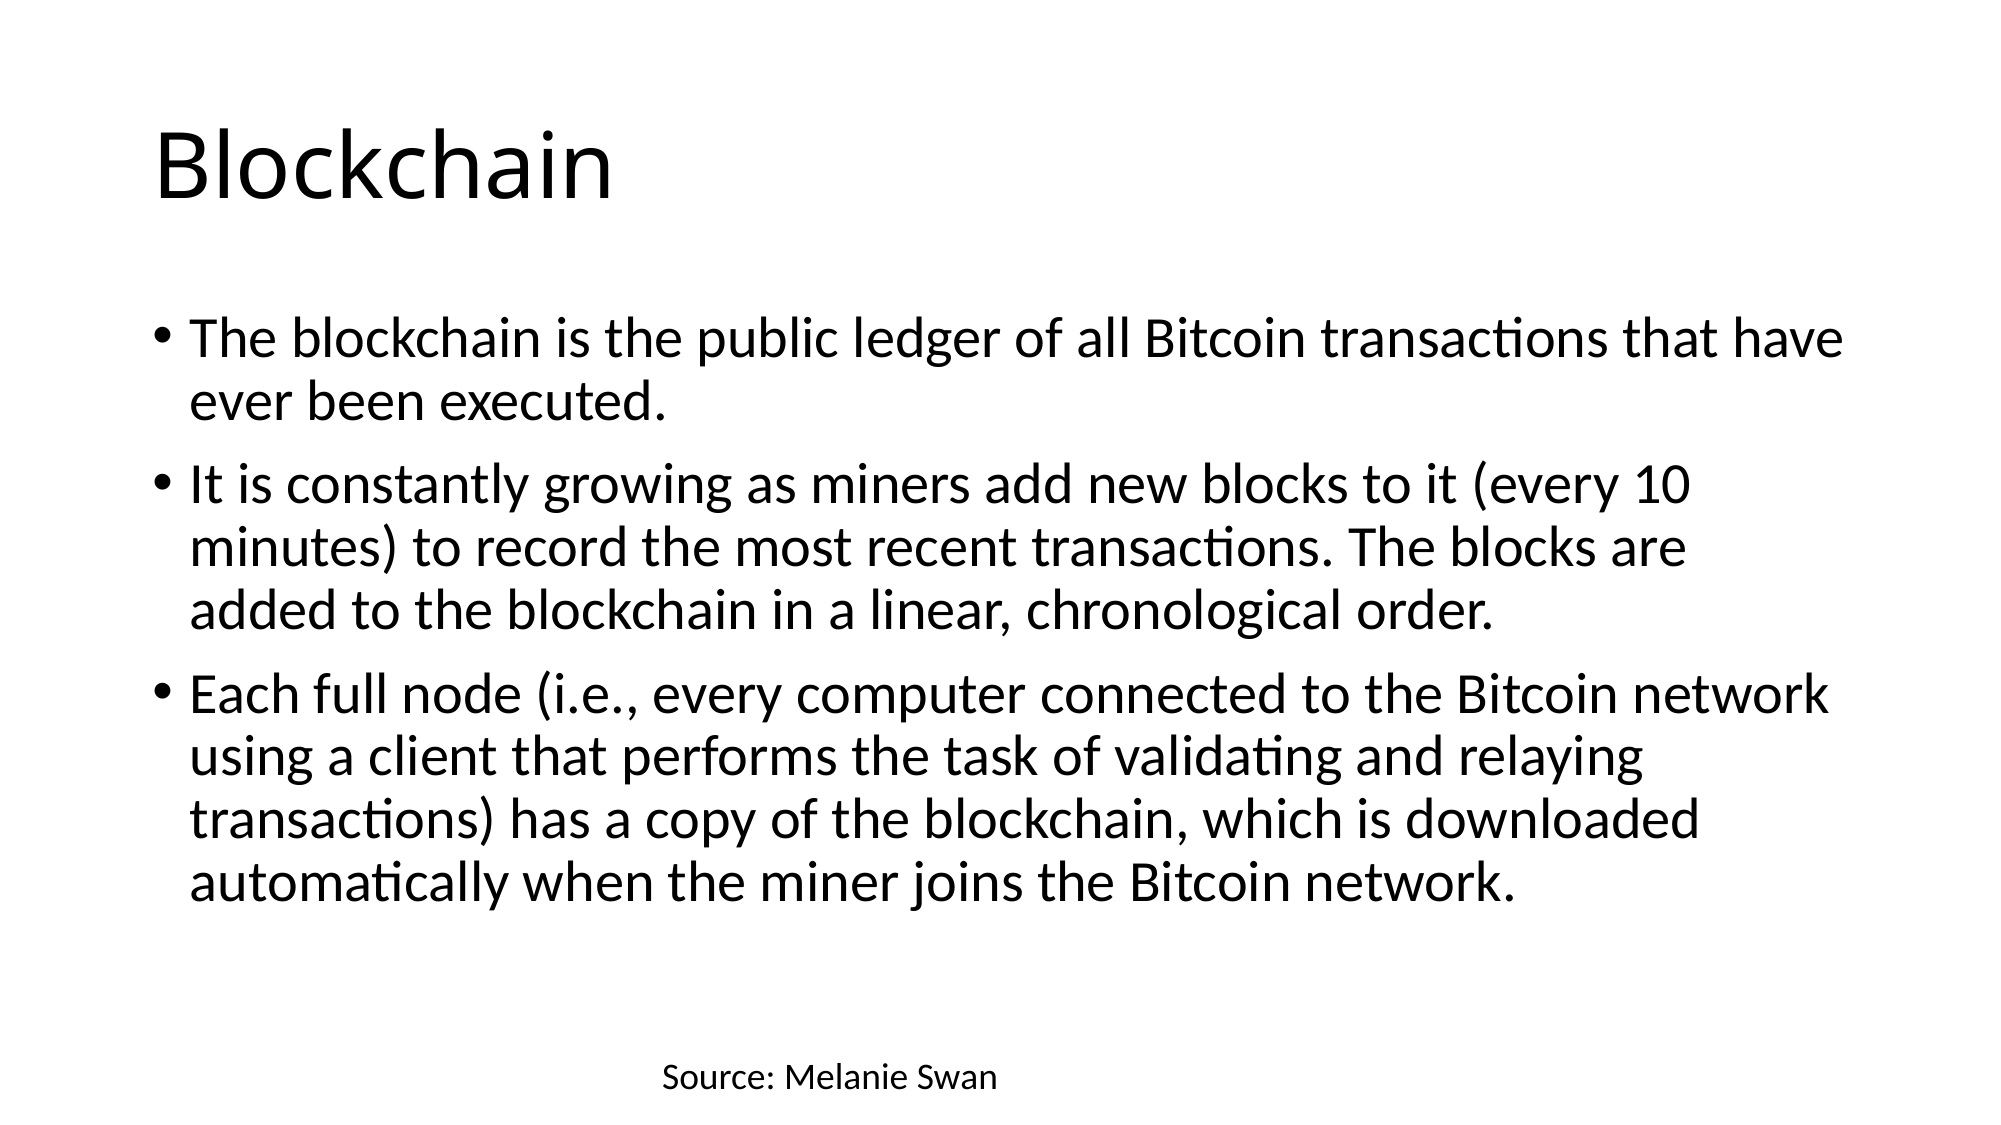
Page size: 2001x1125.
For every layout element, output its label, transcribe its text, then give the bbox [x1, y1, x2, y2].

title Blockchain [137, 59, 1863, 278]
list The blockchain is the public ledger of all Bitcoin transactions that have ever been executed. It is constantly growing as miners add new blocks to it (every 10 minutes) to record the most recent transactions. The blocks are added to the blockchain in a linear, chronological order. Each full node (i.e., every computer connected to the Bitcoin network using a client that performs the task of validating and relaying transactions) has a copy of the blockchain, which is downloaded automatically when the miner joins the Bitcoin network. [137, 299, 1863, 1014]
text_box Source: Melanie Swan [647, 1044, 1530, 1105]
